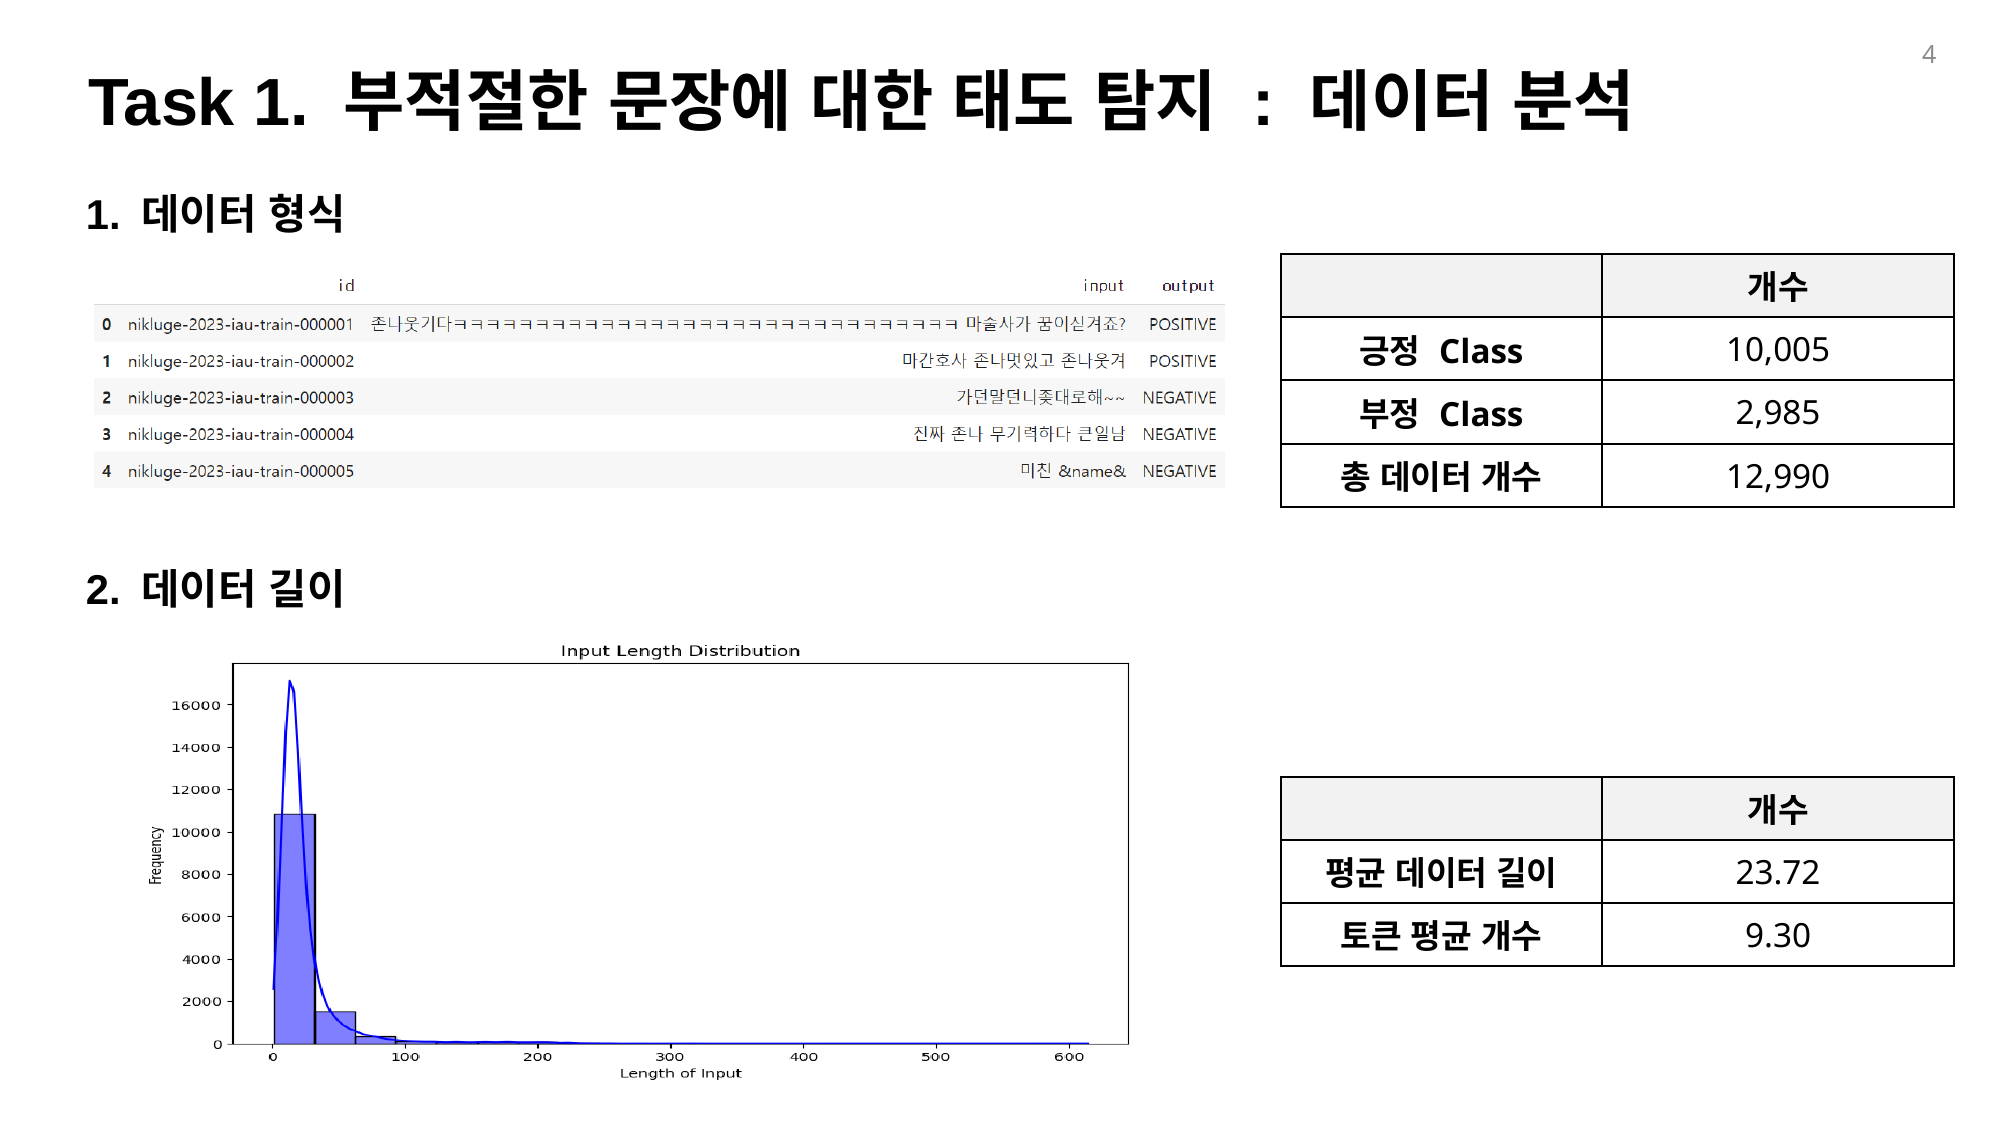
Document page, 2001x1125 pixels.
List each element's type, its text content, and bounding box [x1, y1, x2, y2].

table_header 개수 [1603, 255, 1953, 316]
text_box 2. 데이터 길이 [70, 539, 569, 638]
table_cell 평균 데이터 길이 [1282, 841, 1601, 902]
picture [137, 636, 1140, 1087]
text_box Task 1. 부적절한 문장에 대한 태도 탐지 : 데이터 분석 [73, 55, 1799, 153]
table_cell 10,005 [1603, 318, 1953, 379]
table_header [1282, 255, 1601, 316]
table_cell 총 데이터 개수 [1282, 445, 1601, 506]
table_cell 12,990 [1603, 445, 1953, 506]
table_cell 부정 Class [1282, 381, 1601, 443]
table_cell 2,985 [1603, 381, 1953, 443]
title 1. 데이터 형식 [70, 164, 582, 262]
table_header 개수 [1603, 778, 1953, 839]
table_cell 긍정 Class [1282, 318, 1601, 379]
slide_number 4 [1501, 25, 1952, 86]
table_cell 토큰 평균 개수 [1282, 904, 1601, 965]
table_cell 9.30 [1603, 904, 1953, 965]
table_header [1282, 778, 1601, 839]
table_cell 23.72 [1603, 841, 1953, 902]
picture [92, 261, 1237, 490]
